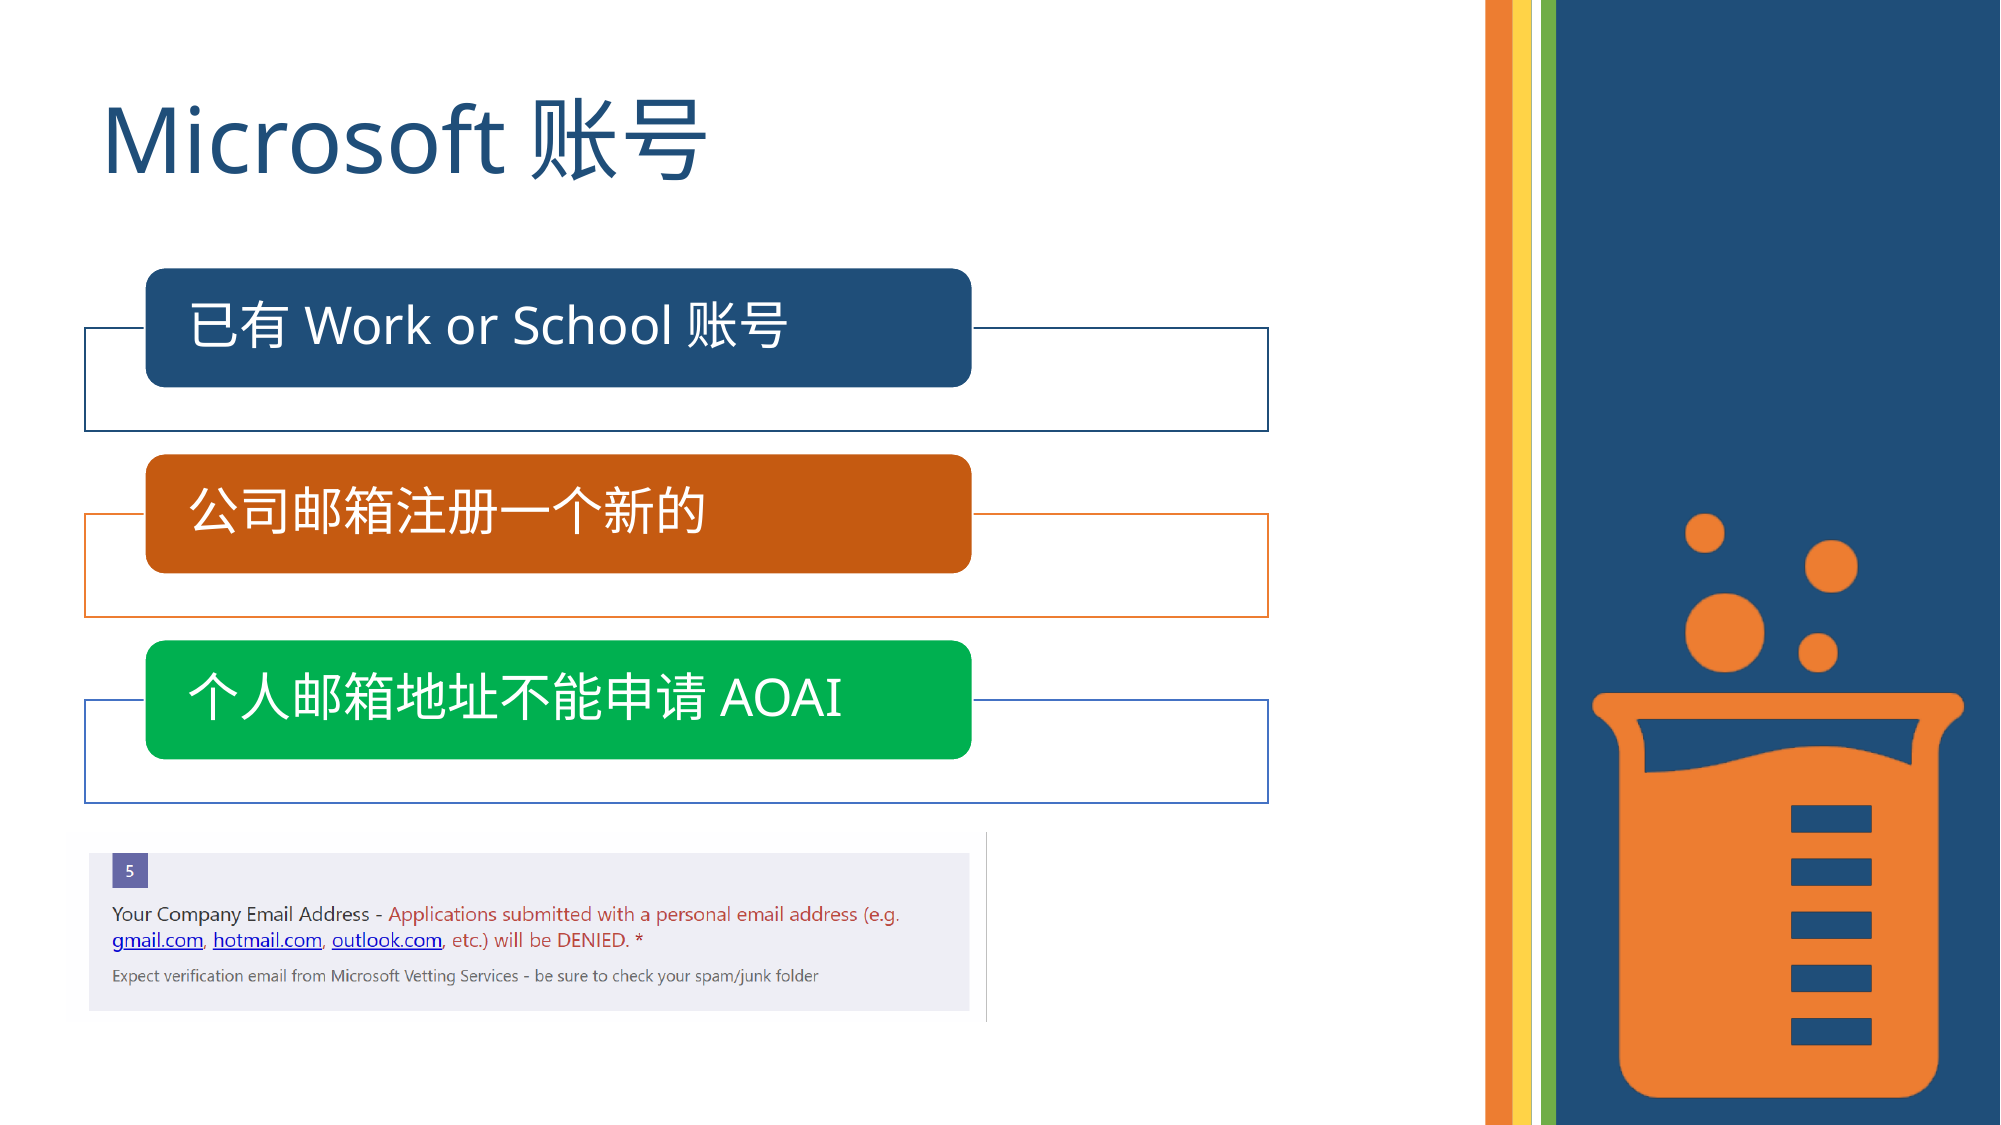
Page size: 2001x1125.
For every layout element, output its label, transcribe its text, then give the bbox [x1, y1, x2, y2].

title Microsoft账号 [85, 59, 1459, 229]
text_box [1459, 0, 2000, 1125]
picture [66, 832, 987, 1022]
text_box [85, 263, 1269, 808]
